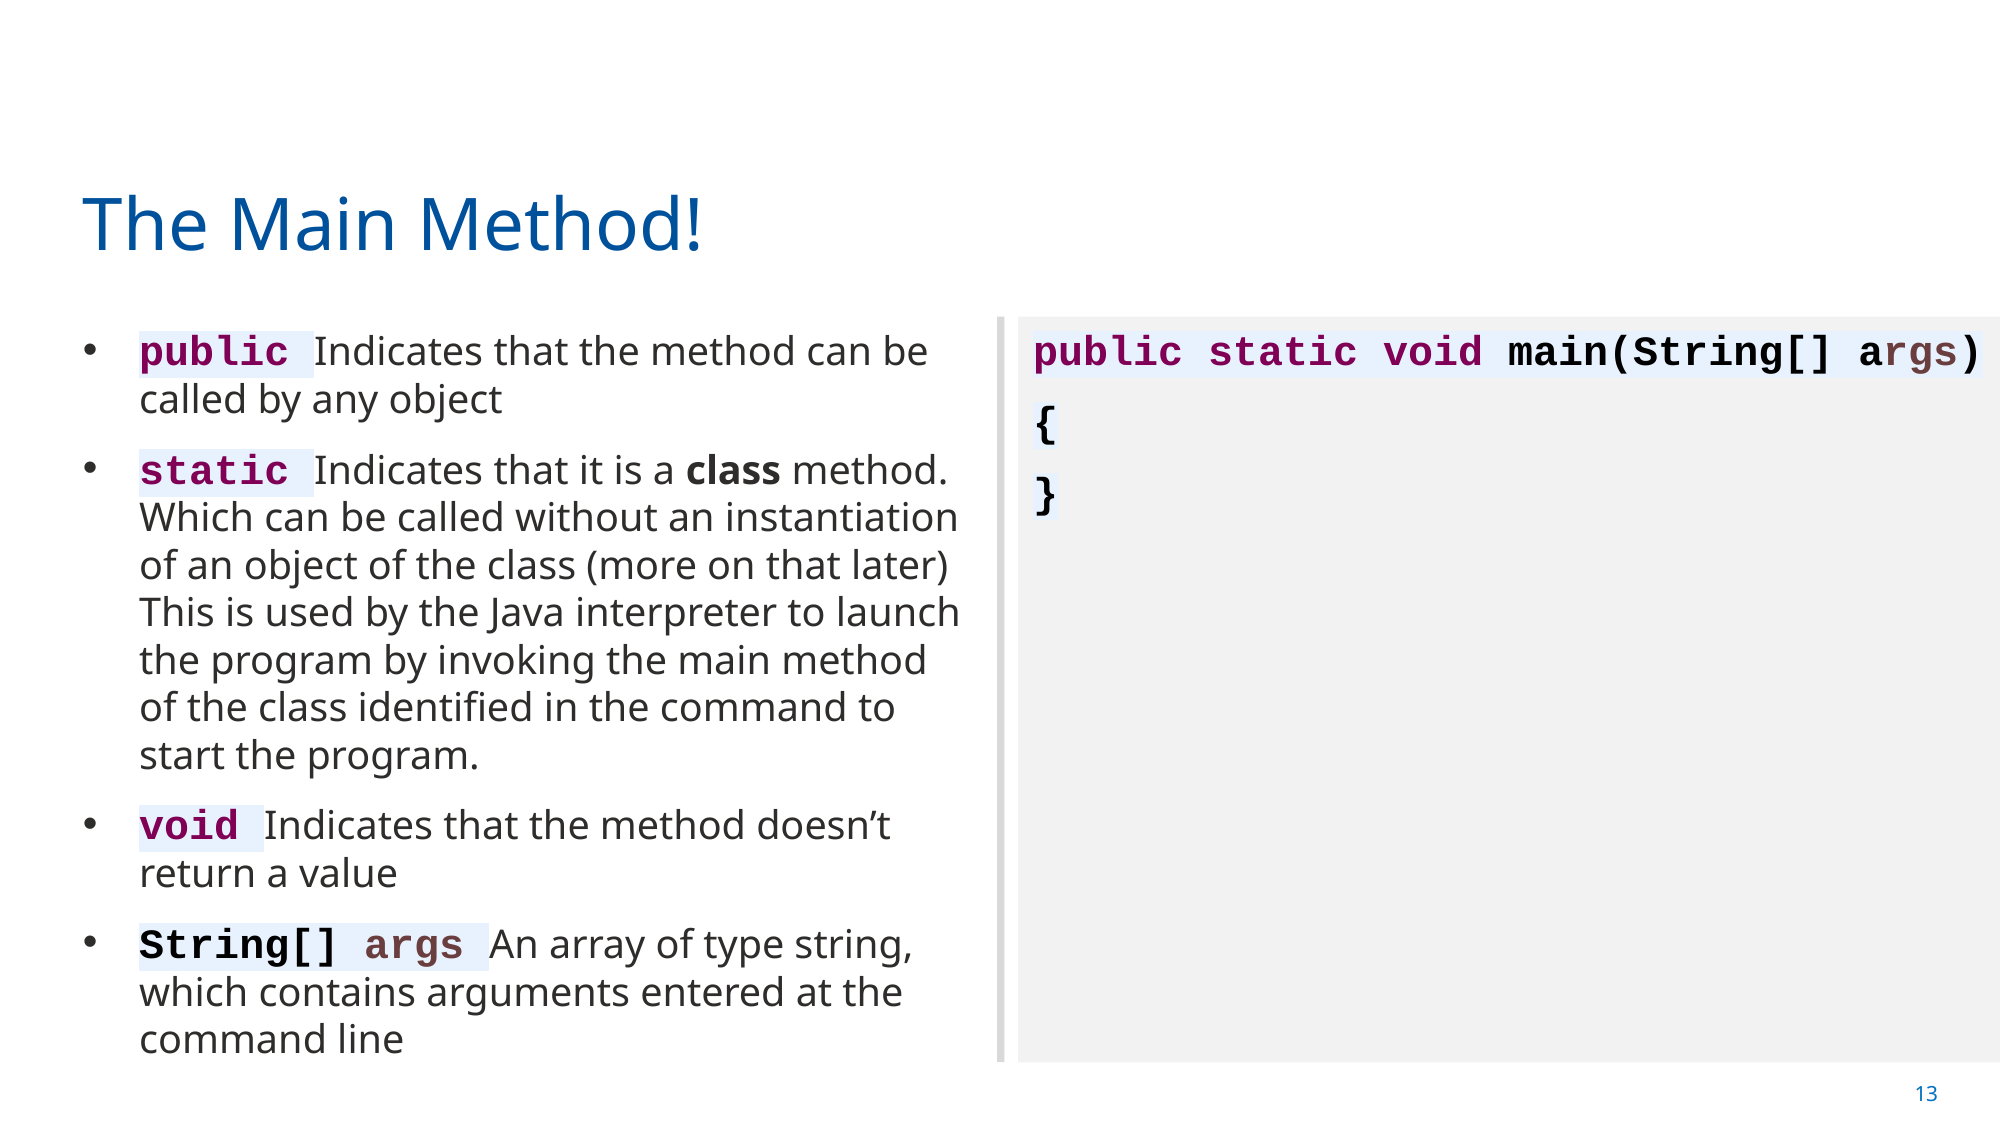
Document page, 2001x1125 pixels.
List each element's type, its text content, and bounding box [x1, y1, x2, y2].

title The Main Method! [67, 170, 1565, 273]
list public Indicates that the method can be called by any object static Indicates that it is a class method. Which can be called without an instantiation of an object of the class (more on that later) This is used by the Java interpreter to launch the program by invoking the main method of the class identified in the command to start the program. void Indicates that the method doesn’t return a value String[] args An array of type string, which contains arguments entered at the command line [67, 316, 984, 1063]
list public static void main(String[] args) { } [1018, 316, 2000, 1063]
